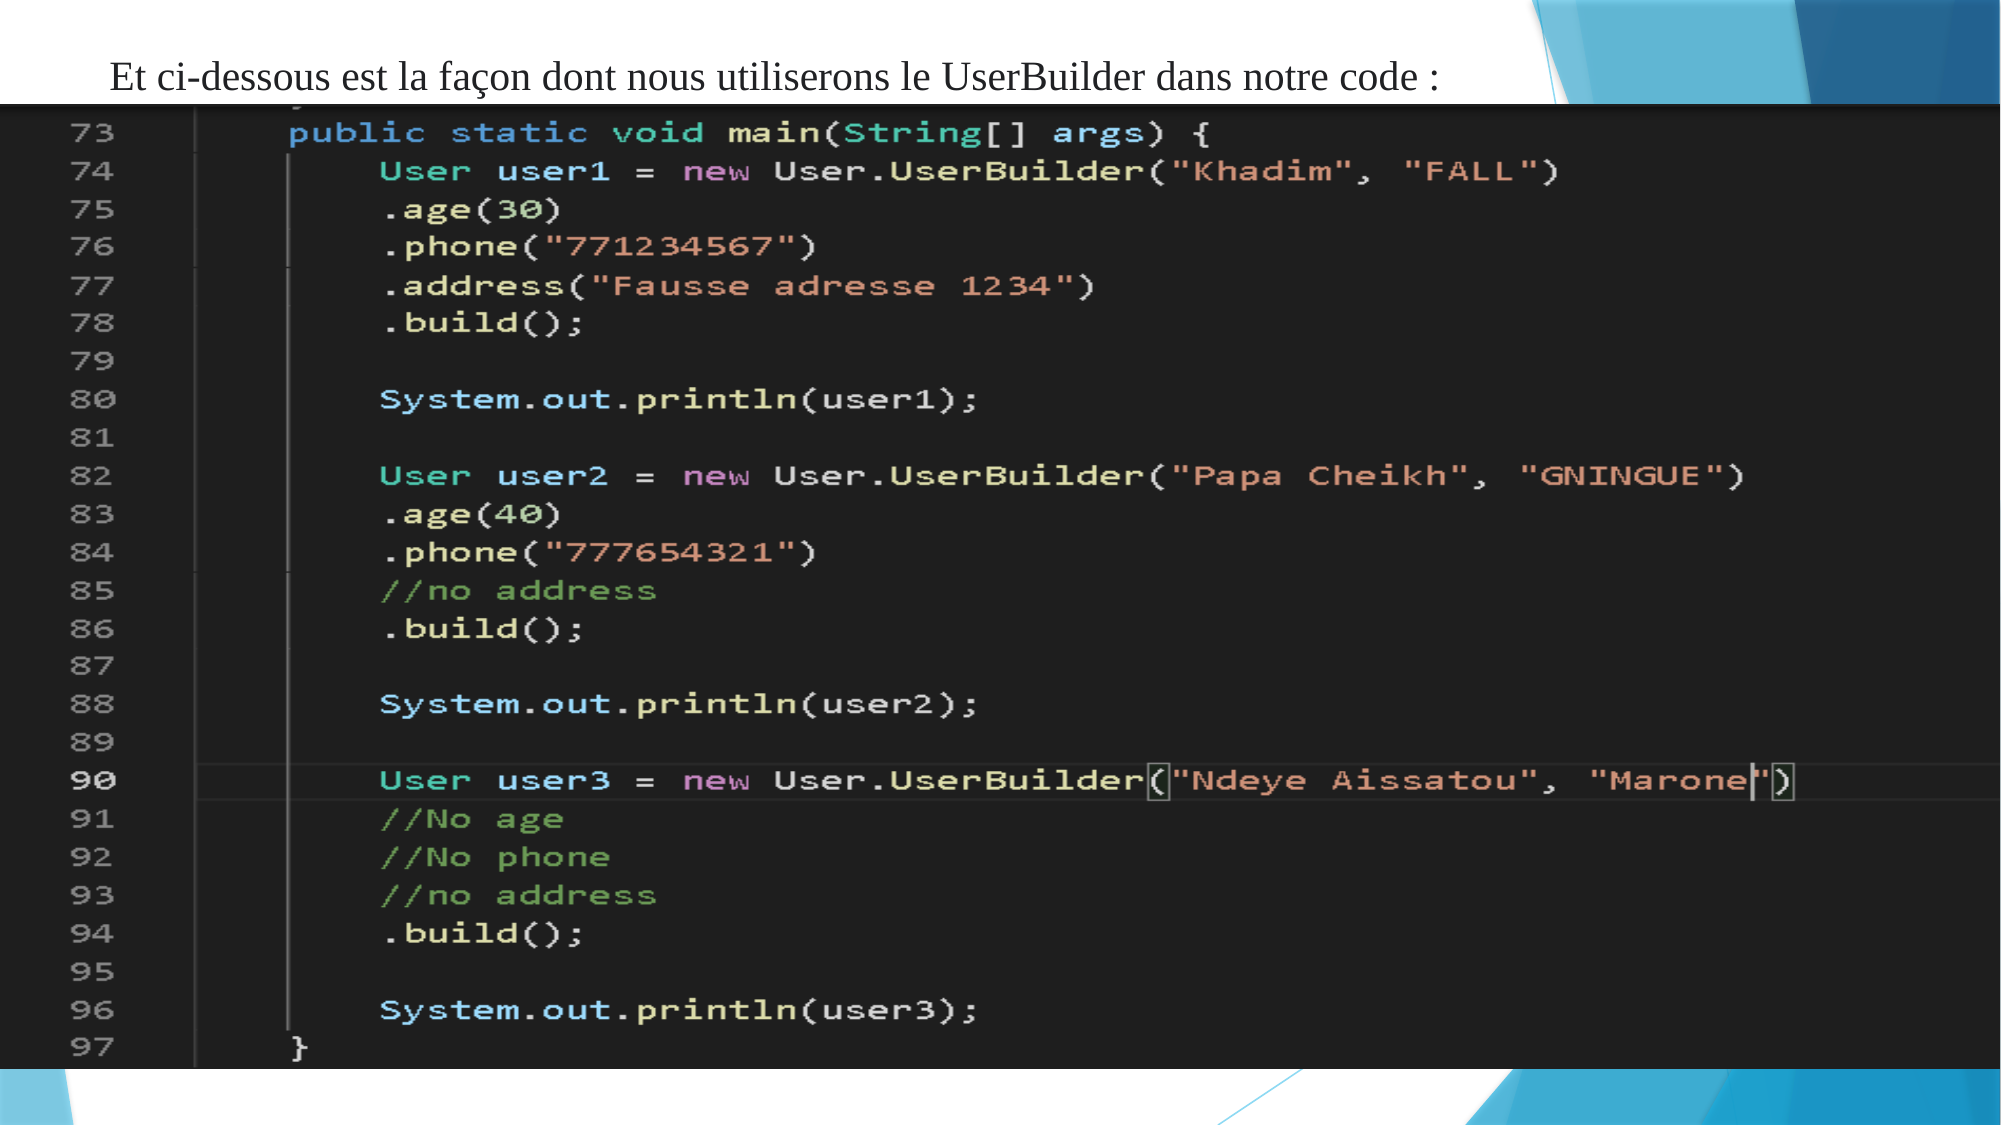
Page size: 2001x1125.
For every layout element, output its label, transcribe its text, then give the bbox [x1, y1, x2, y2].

picture [0, 104, 2000, 1070]
list Et ci-dessous est la façon dont nous utiliserons le UserBuilder dans notre code : [94, 40, 1820, 101]
